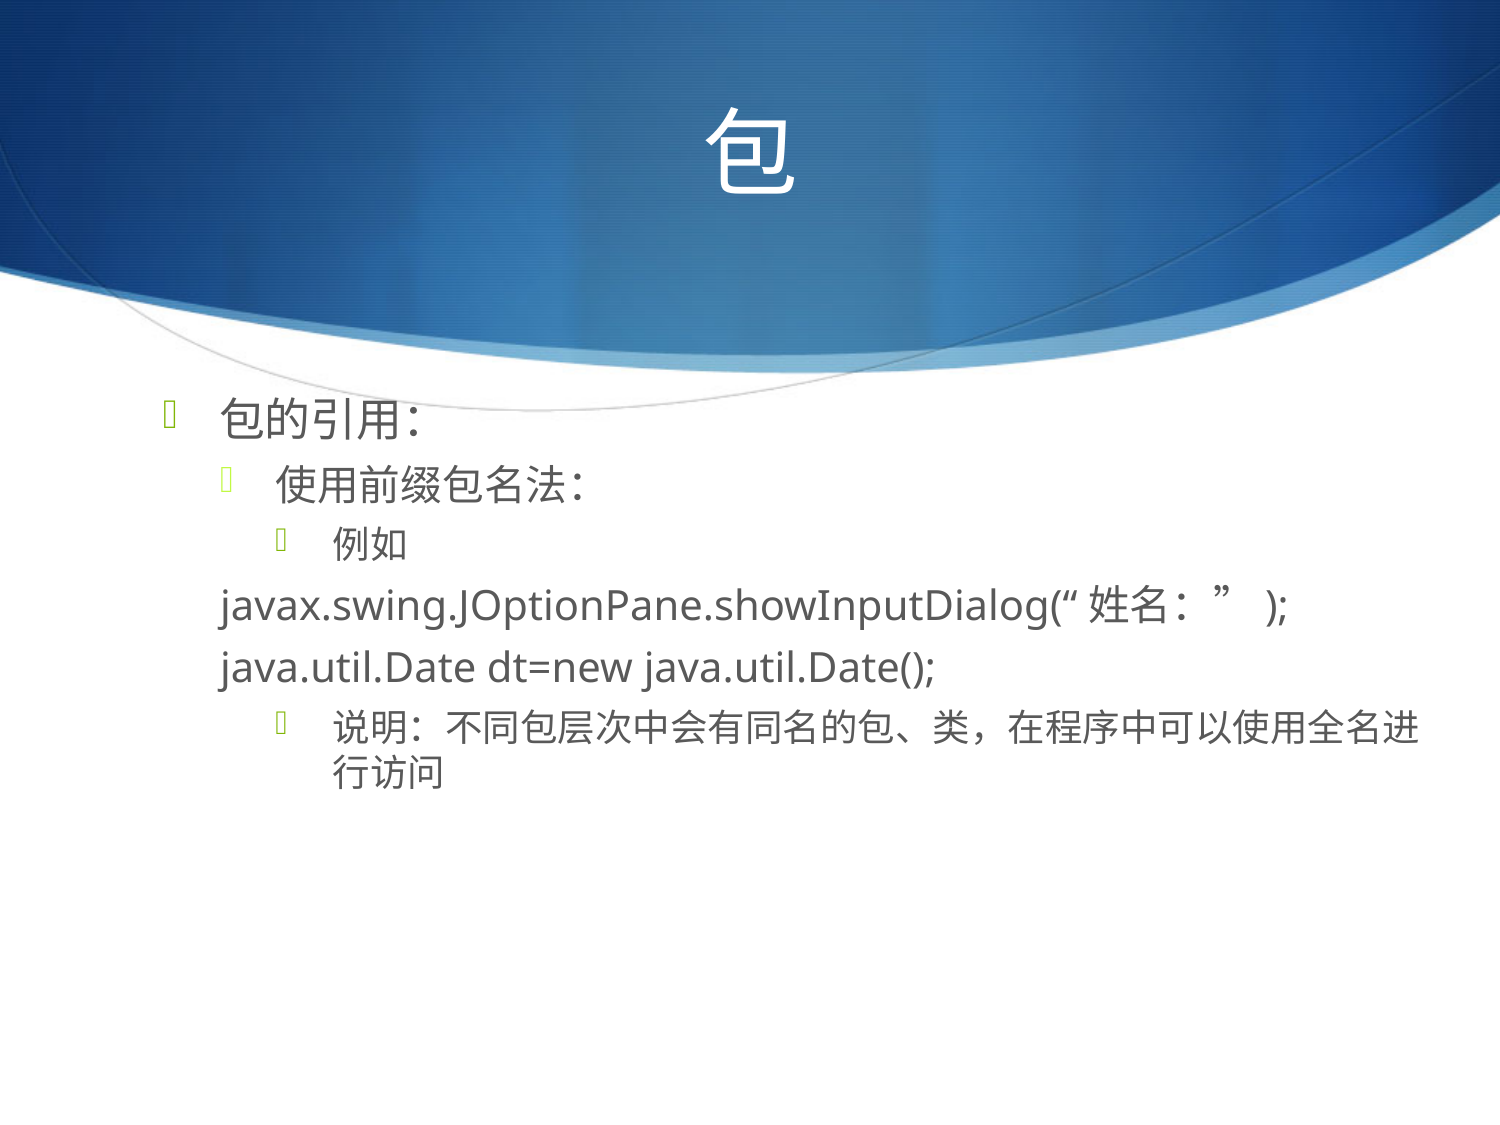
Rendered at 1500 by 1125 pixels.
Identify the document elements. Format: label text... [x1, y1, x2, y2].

title 包 [75, 56, 1425, 245]
list 包的引用： 使用前缀包名法： 例如 javax.swing.JOptionPane.showInputDialog(“姓名：”); java.util.Date dt=new java.util.Date(); 说明：不同包层次中会有同名的包、类，在程序中可以使用全名进行访问 [147, 383, 1454, 1028]
picture [0, 0, 1500, 1125]
